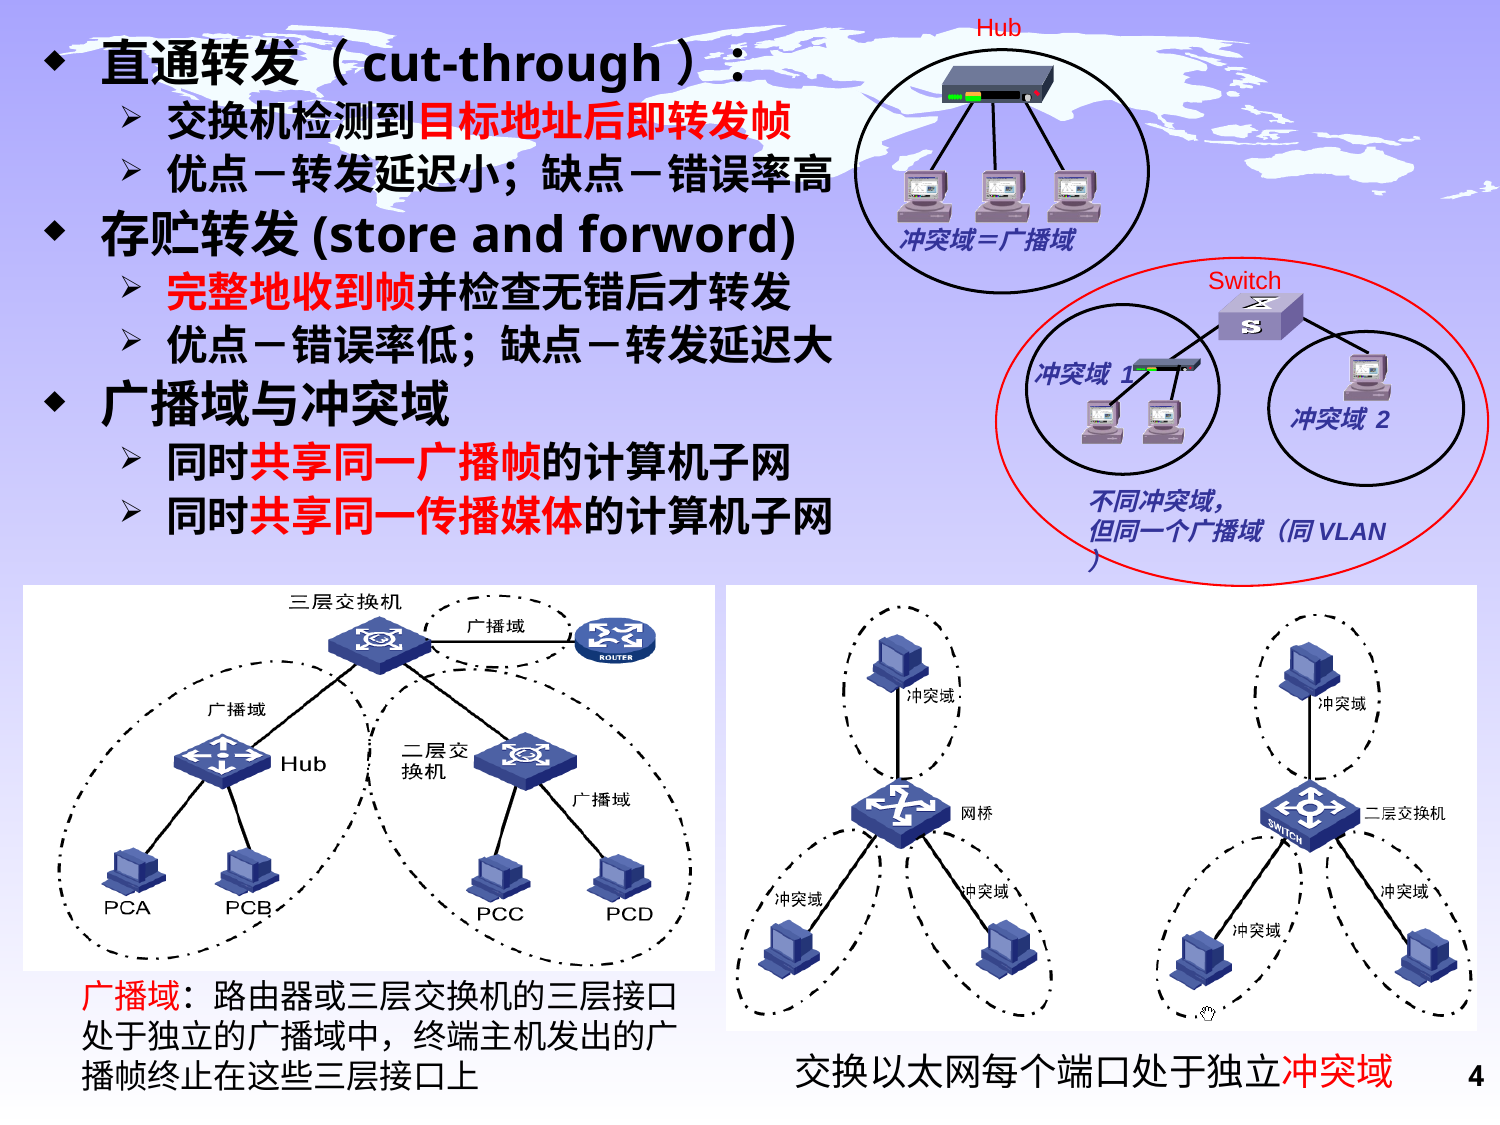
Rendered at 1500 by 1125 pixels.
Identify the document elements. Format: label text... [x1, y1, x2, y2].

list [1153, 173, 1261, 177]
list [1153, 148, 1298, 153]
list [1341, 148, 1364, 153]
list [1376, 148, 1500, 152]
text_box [995, 257, 1489, 587]
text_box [726, 585, 1477, 1102]
slide_number 4 [1186, 1049, 1500, 1125]
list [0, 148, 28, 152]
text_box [855, 11, 1149, 294]
list 直通转发（cut-through）： 交换机检测到目标地址后即转发帧 优点－转发延迟小；缺点－错误率高 存贮转发(store and forword) 完整地收到帧并检查无错后才转发 优点－错误率低；缺点－转发延迟大 广播域与冲突域 同时共享同一广播帧的计算机子网 同时共享同一传播媒体的计算机子网 [28, 30, 881, 563]
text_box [23, 585, 716, 1105]
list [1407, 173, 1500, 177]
